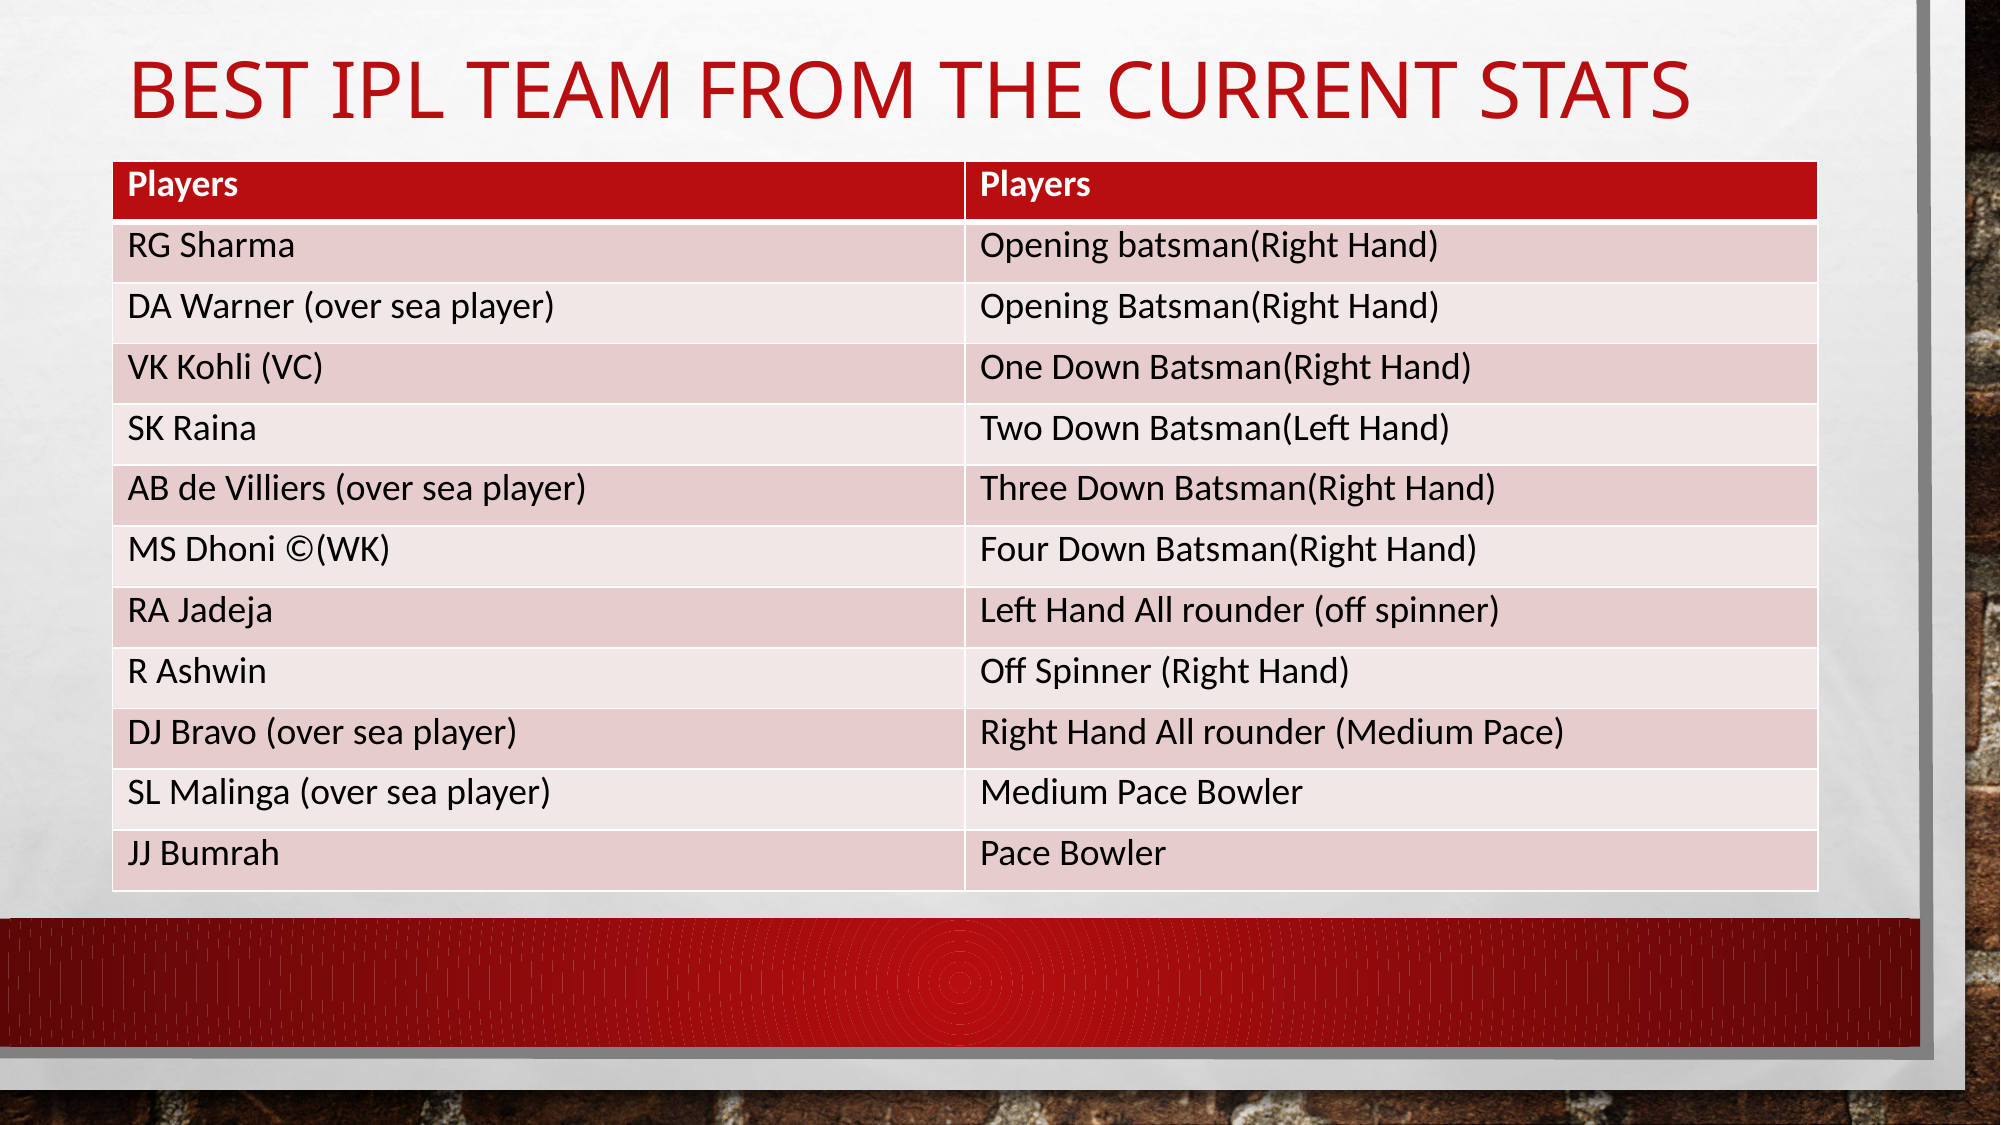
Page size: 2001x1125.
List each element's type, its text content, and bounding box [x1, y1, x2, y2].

table_cell Right Hand All rounder (Medium Pace) [966, 709, 1817, 768]
table_cell Three Down Batsman(Right Hand) [966, 466, 1817, 525]
table_header Players [113, 162, 964, 219]
table_cell RA Jadeja [113, 588, 964, 647]
table_cell Four Down Batsman(Right Hand) [966, 527, 1817, 586]
table_cell Left Hand All rounder (off spinner) [966, 588, 1817, 647]
table_cell DJ Bravo (over sea player) [113, 709, 964, 768]
table_cell JJ Bumrah [113, 831, 964, 890]
table_cell R Ashwin [113, 649, 964, 708]
table_cell Medium Pace Bowler [966, 770, 1817, 829]
table_cell Opening Batsman(Right Hand) [966, 284, 1817, 343]
table_cell DA Warner (over sea player) [113, 284, 964, 343]
table_cell RG Sharma [113, 225, 964, 282]
table_cell One Down Batsman(Right Hand) [966, 344, 1817, 403]
table_header Players [966, 162, 1817, 219]
table_cell MS Dhoni ©(WK) [113, 527, 964, 586]
table_cell VK Kohli (VC) [113, 344, 964, 403]
table_cell SK Raina [113, 405, 964, 464]
title Best Ipl team from the current Stats [112, 25, 1818, 160]
table_cell Off Spinner (Right Hand) [966, 649, 1817, 708]
table_cell Opening batsman(Right Hand) [966, 225, 1817, 282]
picture [0, 0, 2000, 1125]
table_cell Two Down Batsman(Left Hand) [966, 405, 1817, 464]
table_cell Pace Bowler [966, 831, 1817, 890]
table_cell SL Malinga (over sea player) [113, 770, 964, 829]
table_cell AB de Villiers (over sea player) [113, 466, 964, 525]
